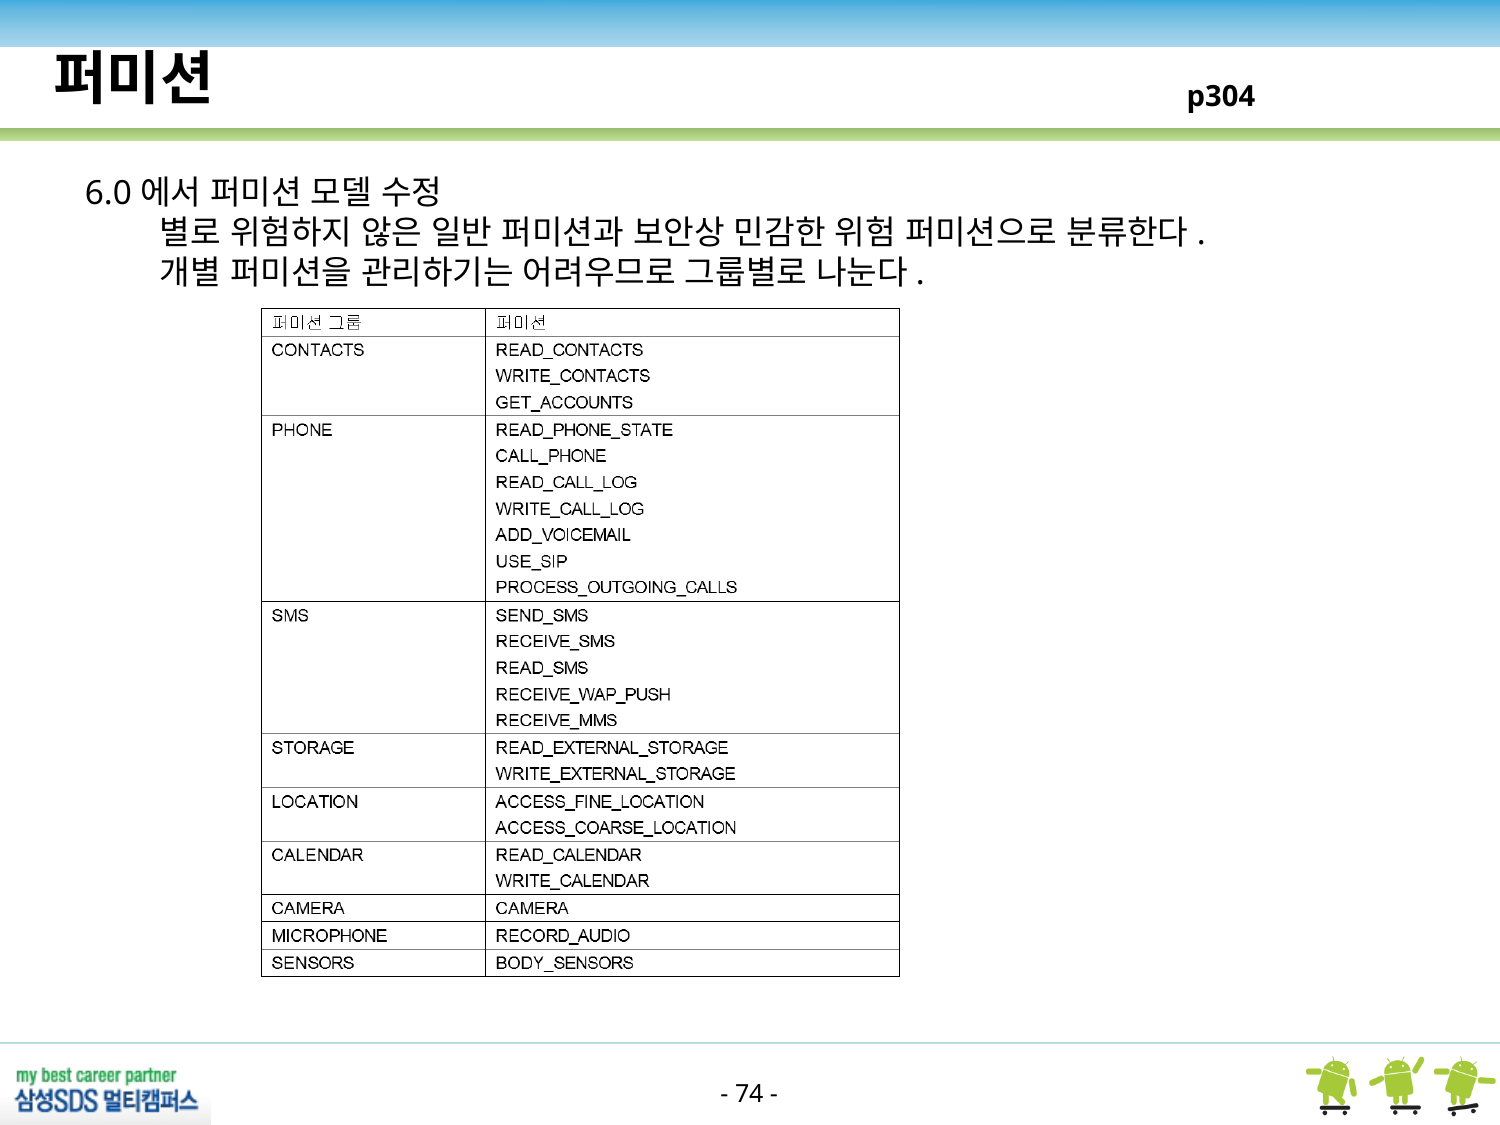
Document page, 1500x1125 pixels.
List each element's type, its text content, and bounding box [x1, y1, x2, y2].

text_box p304 [1171, 70, 1500, 120]
slide_number - 74 - [574, 1070, 925, 1125]
picture [0, 0, 1500, 47]
picture [1300, 1048, 1500, 1125]
picture [257, 304, 904, 982]
text_box 퍼미션 [53, 42, 971, 111]
picture [0, 1060, 211, 1125]
text_box 6.0에서 퍼미션 모델 수정 별로 위험하지 않은 일반 퍼미션과 보안상 민감한 위험 퍼미션으로 분류한다. 개별 퍼미션을 관리하기는 어려우므로 그룹별로 나눈다. [70, 163, 1442, 299]
